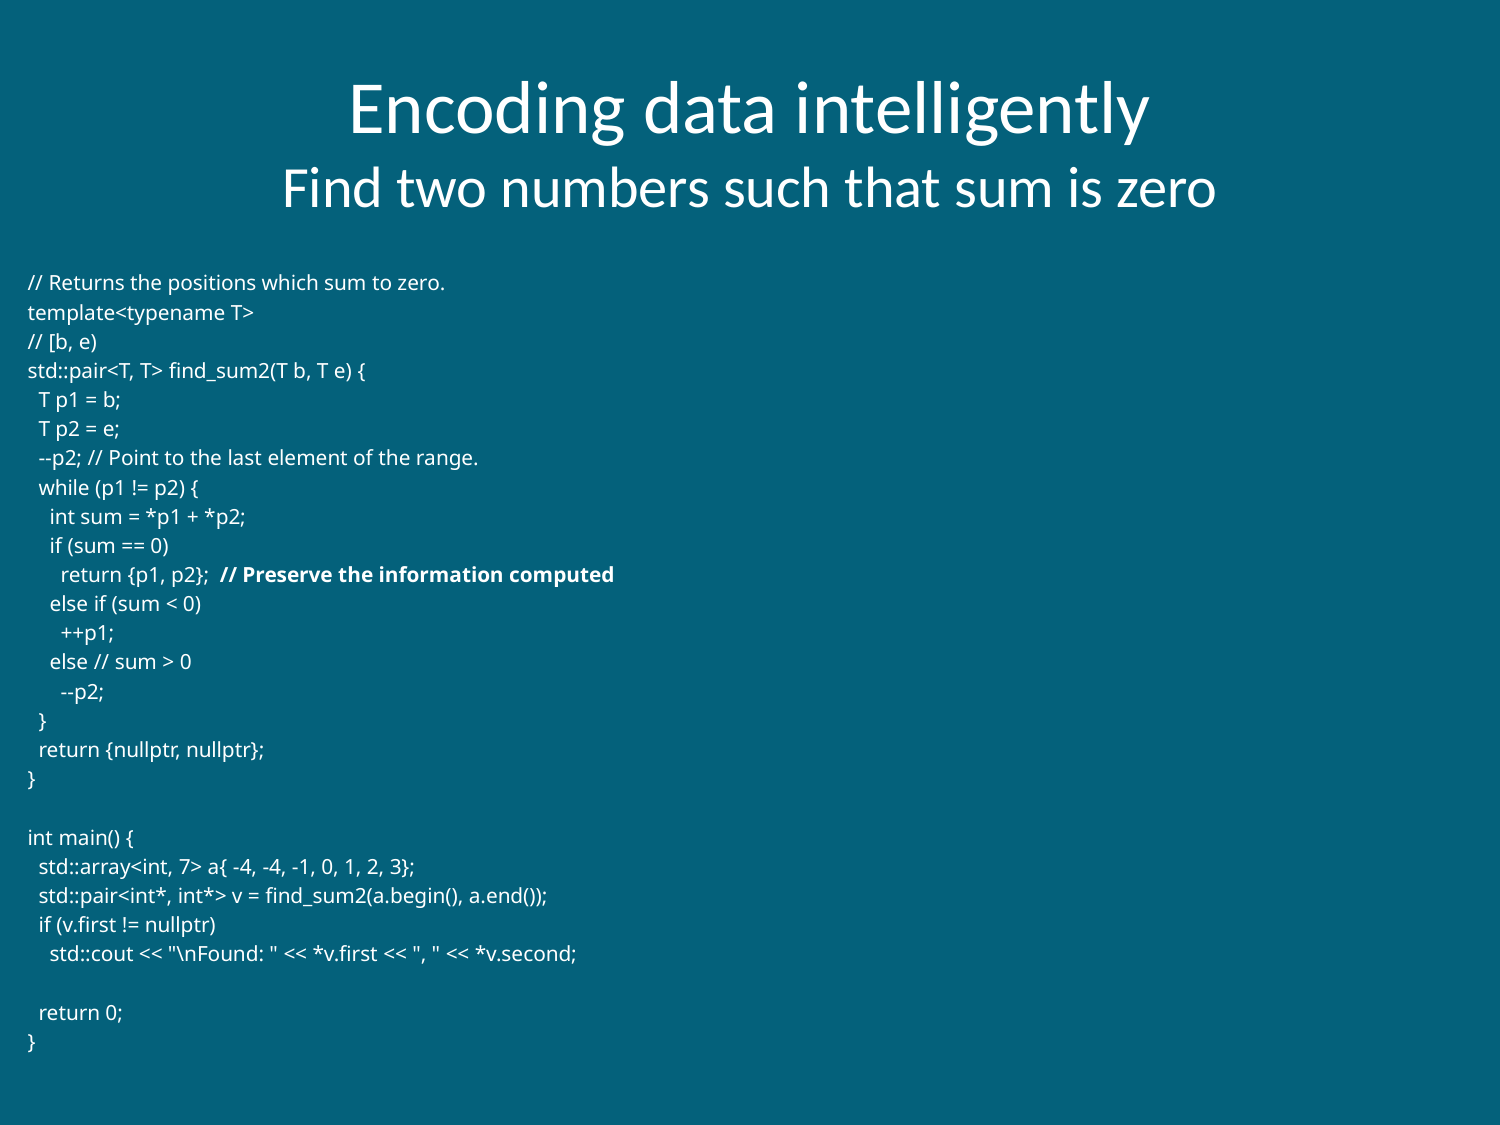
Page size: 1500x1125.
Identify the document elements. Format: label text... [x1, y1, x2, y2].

title Encoding data intelligently Find two numbers such that sum is zero [75, 45, 1425, 233]
list // Returns the positions which sum to zero. template<typename T> // [b, e) std::pair<T, T> find_sum2(T b, T e) { T p1 = b; T p2 = e; --p2; // Point to the last element of the range. while (p1 != p2) { int sum = *p1 + *p2; if (sum == 0) return {p1, p2}; // Preserve the information computed else if (sum < 0) ++p1; else // sum > 0 --p2; } return {nullptr, nullptr}; } int main() { std::array<int, 7> a{ -4, -4, -1, 0, 1, 2, 3}; std::pair<int*, int*> v = find_sum2(a.begin(), a.end()); if (v.first != nullptr) std::cout << "\nFound: " << *v.first << ", " << *v.second; return 0; } [12, 262, 1363, 1005]
picture [61, 1008, 65, 1018]
